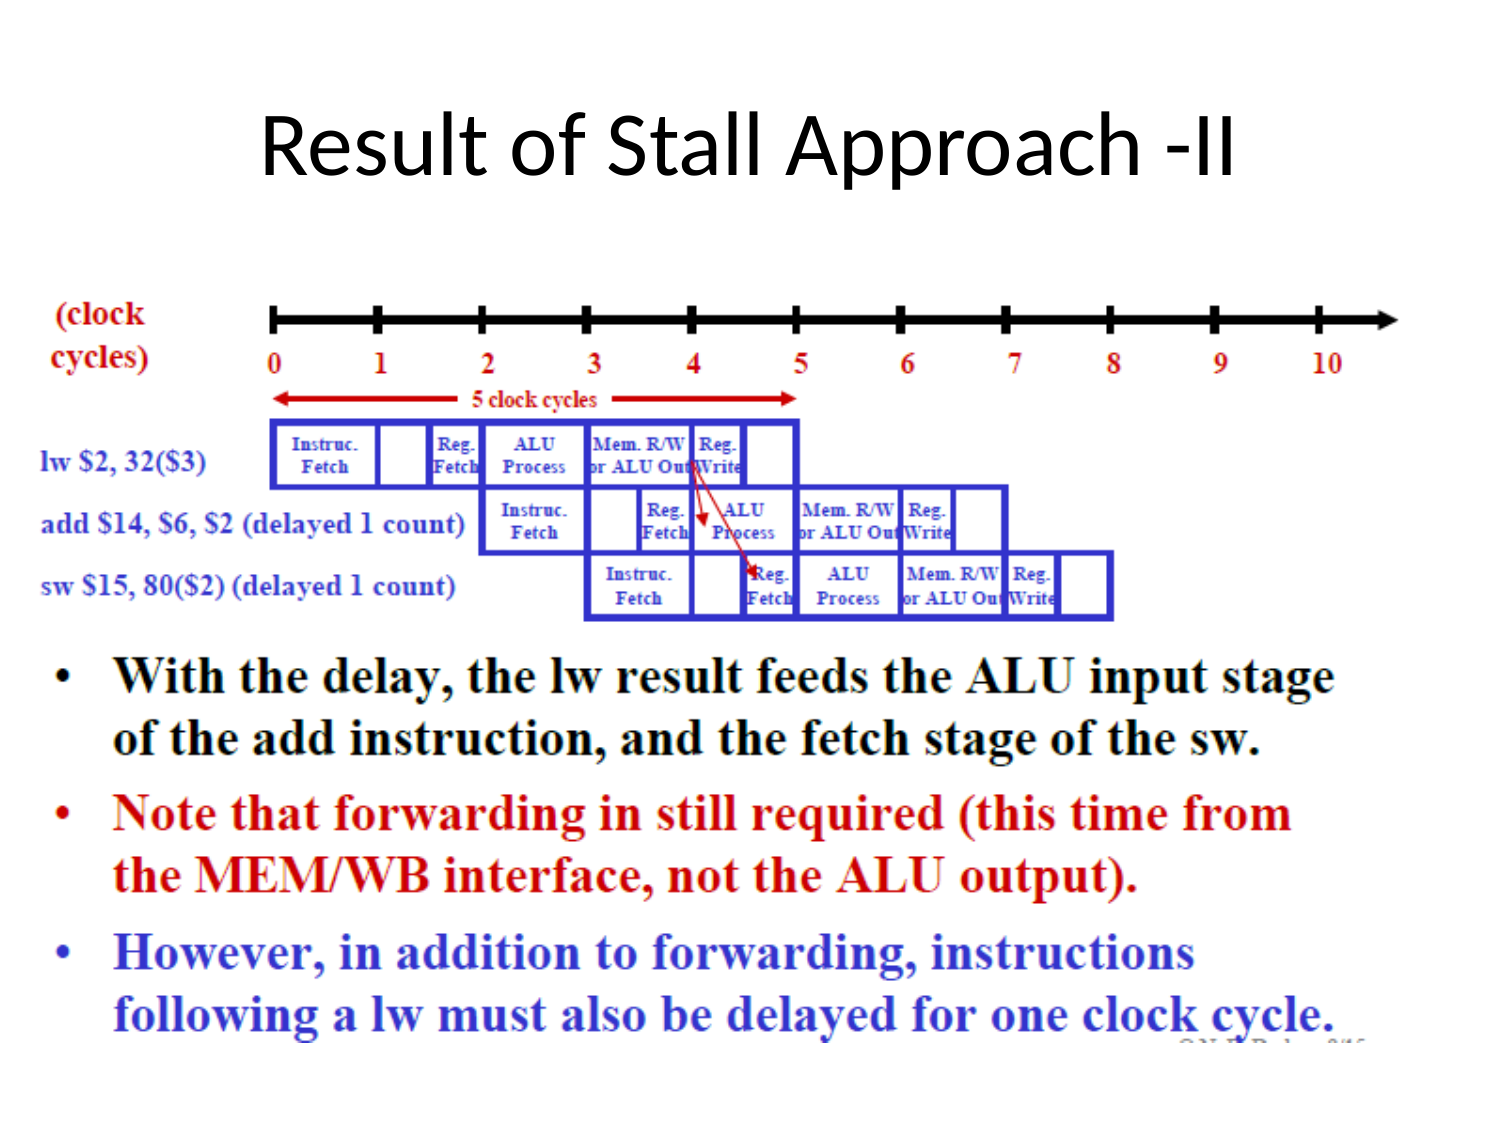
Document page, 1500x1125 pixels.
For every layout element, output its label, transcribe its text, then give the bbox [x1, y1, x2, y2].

title Result of Stall Approach -II [75, 45, 1425, 233]
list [18, 292, 1421, 1044]
